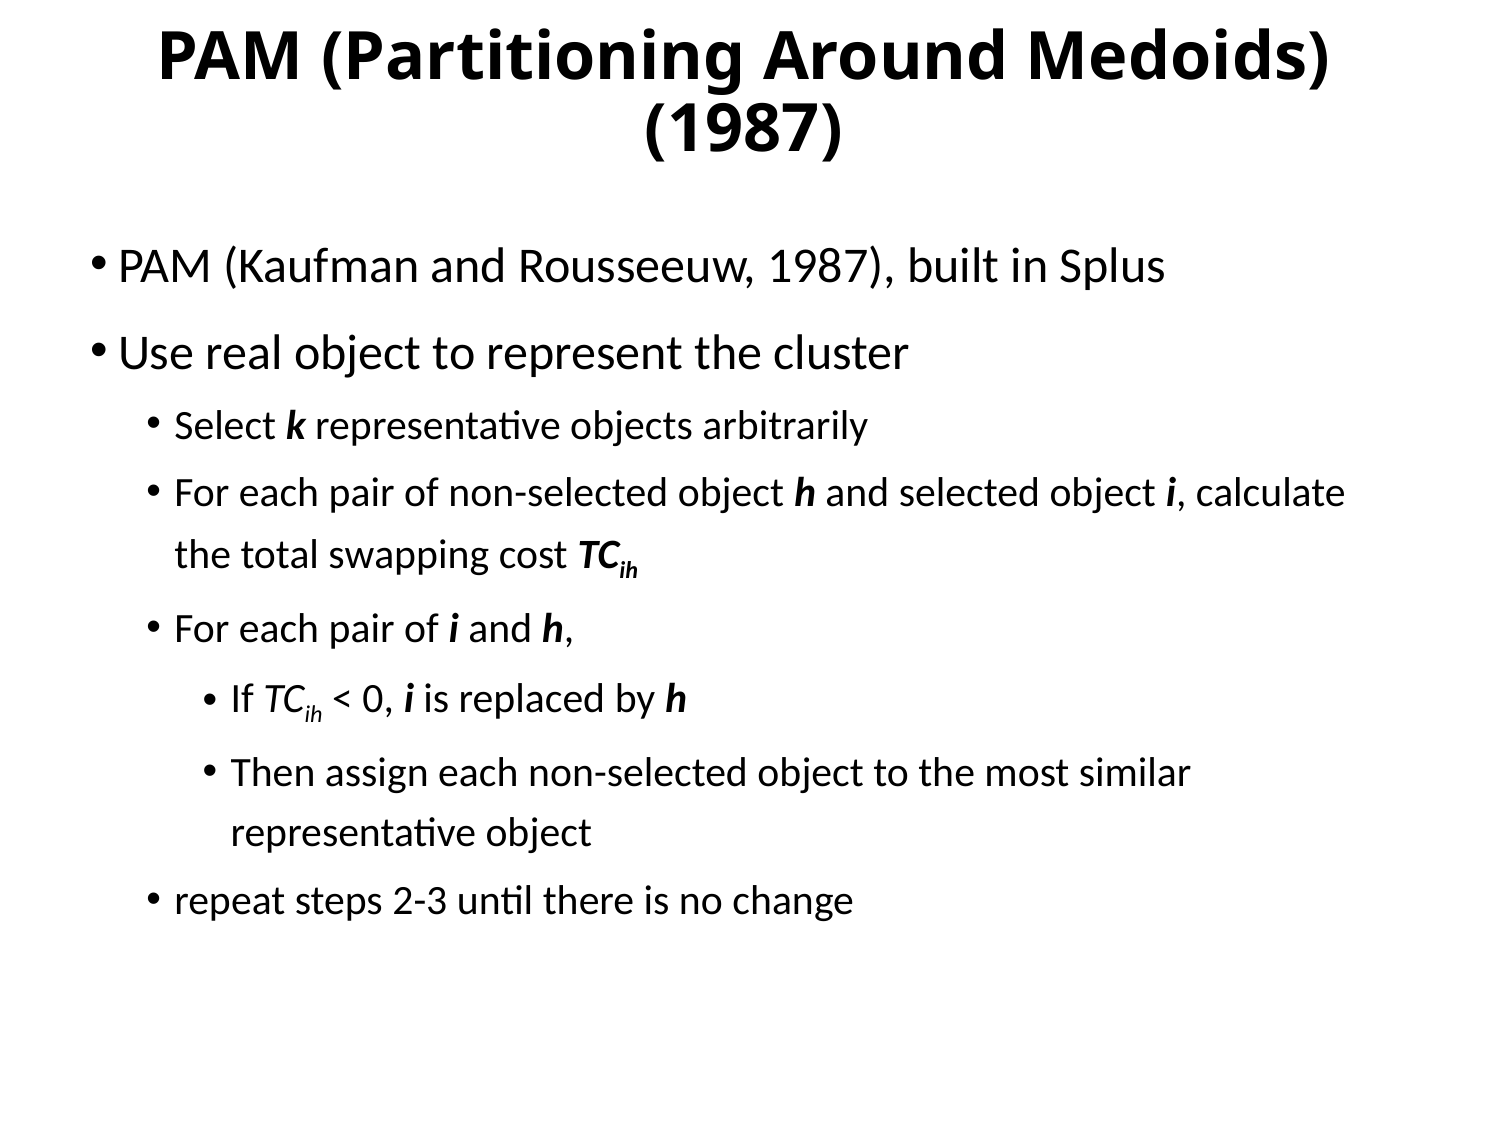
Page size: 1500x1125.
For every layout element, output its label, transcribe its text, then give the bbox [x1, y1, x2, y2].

list PAM (Kaufman and Rousseeuw, 1987), built in Splus Use real object to represent the cluster Select k representative objects arbitrarily For each pair of non-selected object h and selected object i, calculate the total swapping cost TCih For each pair of i and h, If TCih < 0, i is replaced by h Then assign each non-selected object to the most similar representative object repeat steps 2-3 until there is no change [75, 212, 1425, 944]
title PAM (Partitioning Around Medoids) (1987) [50, 24, 1438, 163]
